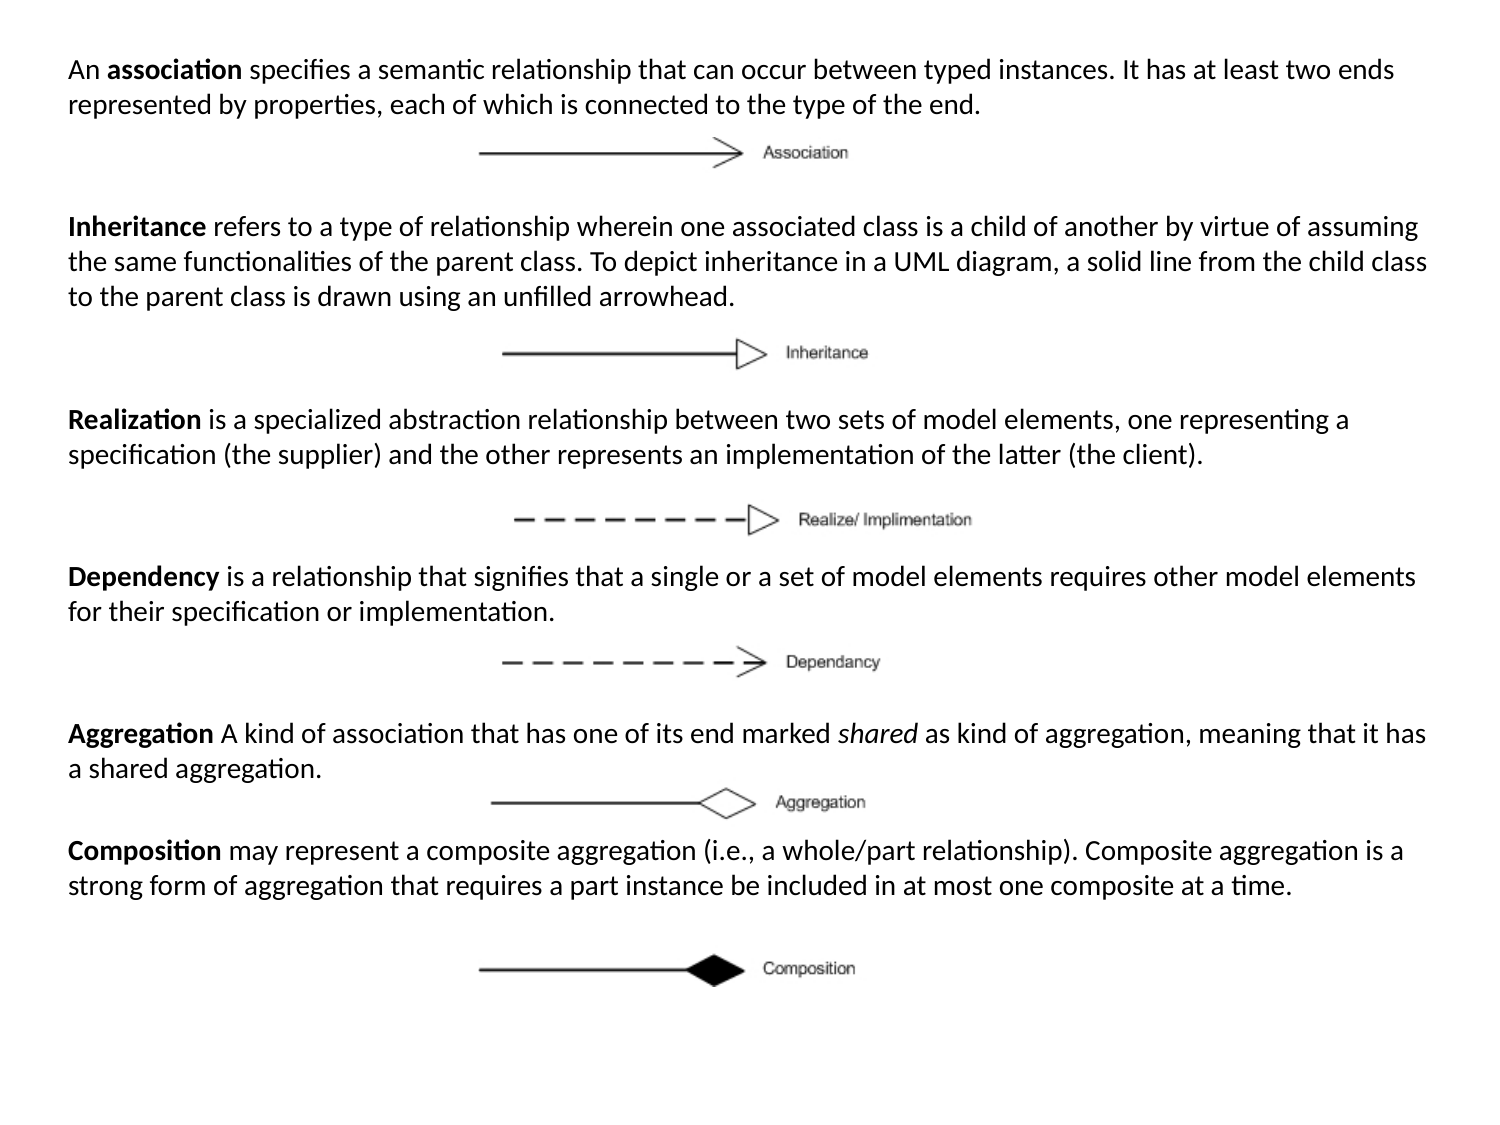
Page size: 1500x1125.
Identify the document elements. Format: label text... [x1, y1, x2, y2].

picture [501, 325, 962, 374]
picture [501, 633, 962, 693]
picture [478, 940, 938, 988]
list An association specifies a semantic relationship that can occur between typed instances. It has at least two ends represented by properties, each of which is connected to the type of the end. Inheritance refers to a type of relationship wherein one associated class is a child of another by virtue of assuming the same functionalities of the parent class. To depict inheritance in a UML diagram, a solid line from the child class to the parent class is drawn using an unfilled arrowhead. Realization is a specialized abstraction relationship between two sets of model elements, one representing a specification (the supplier) and the other represents an implementation of the latter (the client). Dependency is a relationship that signifies that a single or a set of model elements requires other model elements for their specification or implementation. Aggregation A kind of association that has one of its end marked shared as kind of aggregation, meaning that it has a shared aggregation. Composition may represent a composite aggregation (i.e., a whole/part relationship). Composite aggregation is a strong form of aggregation that requires a part instance be included in at most one composite at a time. [53, 42, 1447, 1047]
picture [489, 774, 950, 835]
picture [513, 491, 974, 540]
picture [478, 136, 938, 173]
